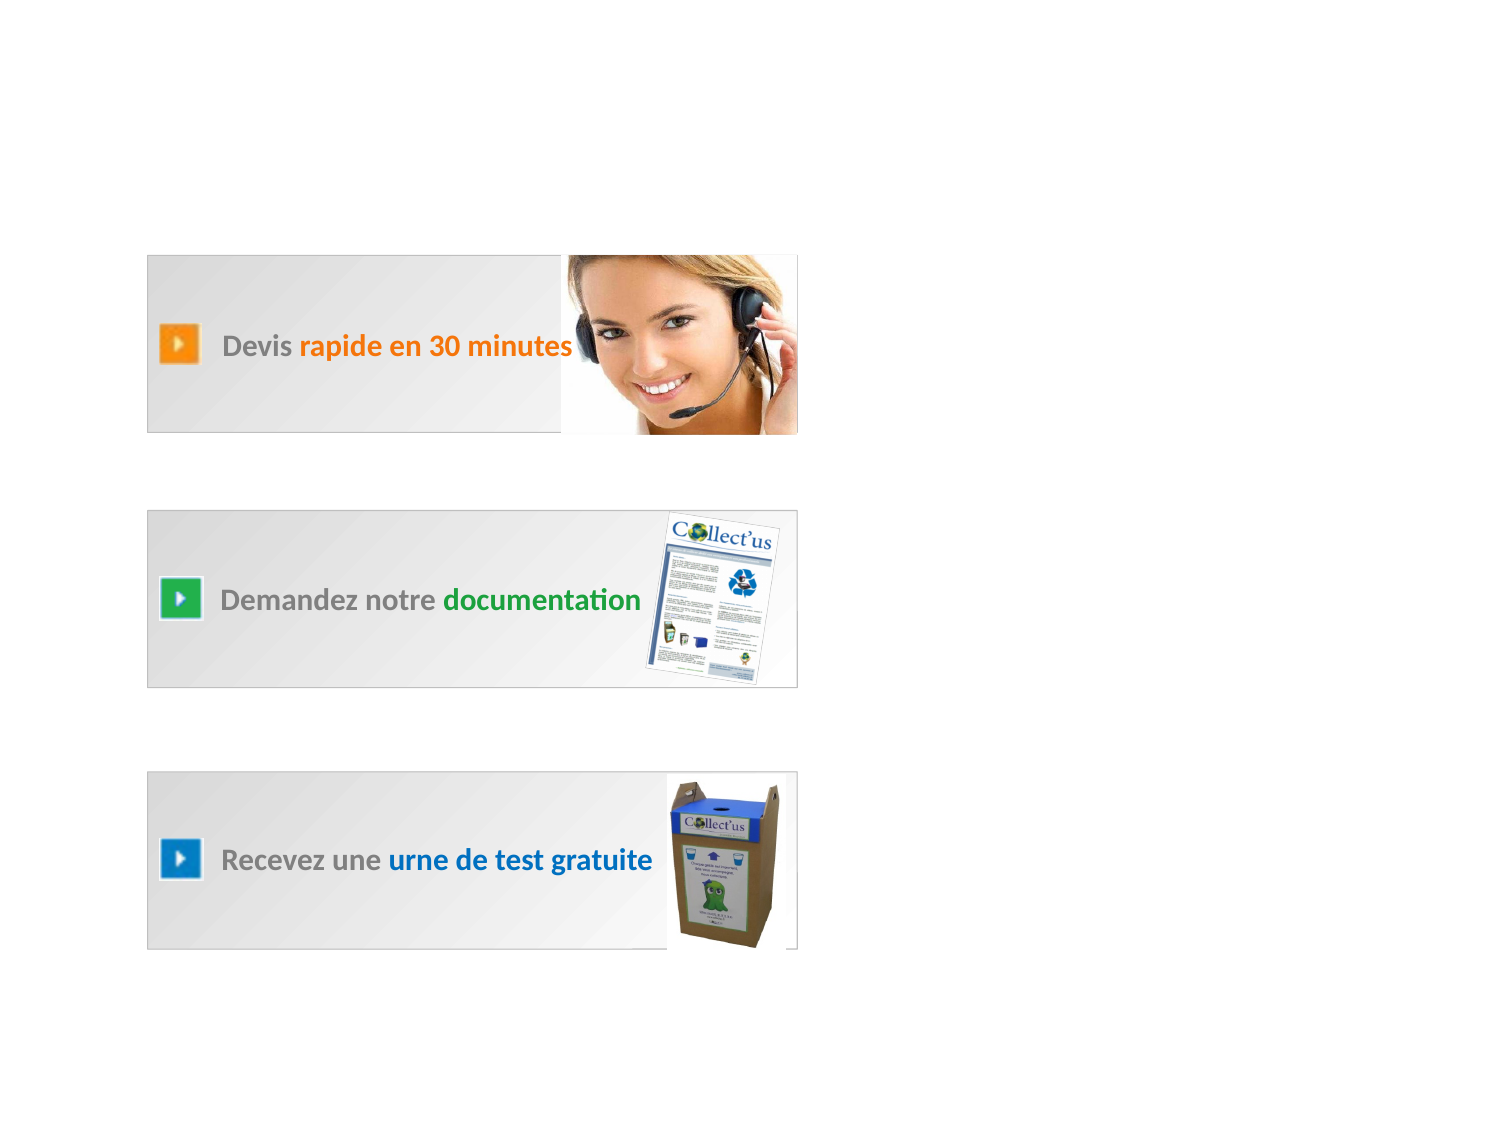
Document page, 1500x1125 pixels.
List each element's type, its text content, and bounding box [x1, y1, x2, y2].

picture [159, 838, 204, 882]
text_box [145, 253, 561, 435]
text_box Recevez une urne de test gratuite [206, 832, 661, 885]
picture [646, 512, 779, 684]
picture [159, 576, 204, 621]
picture [560, 255, 797, 436]
text_box [145, 508, 800, 690]
text_box Devis rapide en 30 minutes [207, 317, 555, 370]
picture [666, 774, 786, 950]
text_box Demandez notre documentation [205, 572, 650, 625]
text_box [145, 769, 800, 952]
picture [159, 323, 202, 365]
